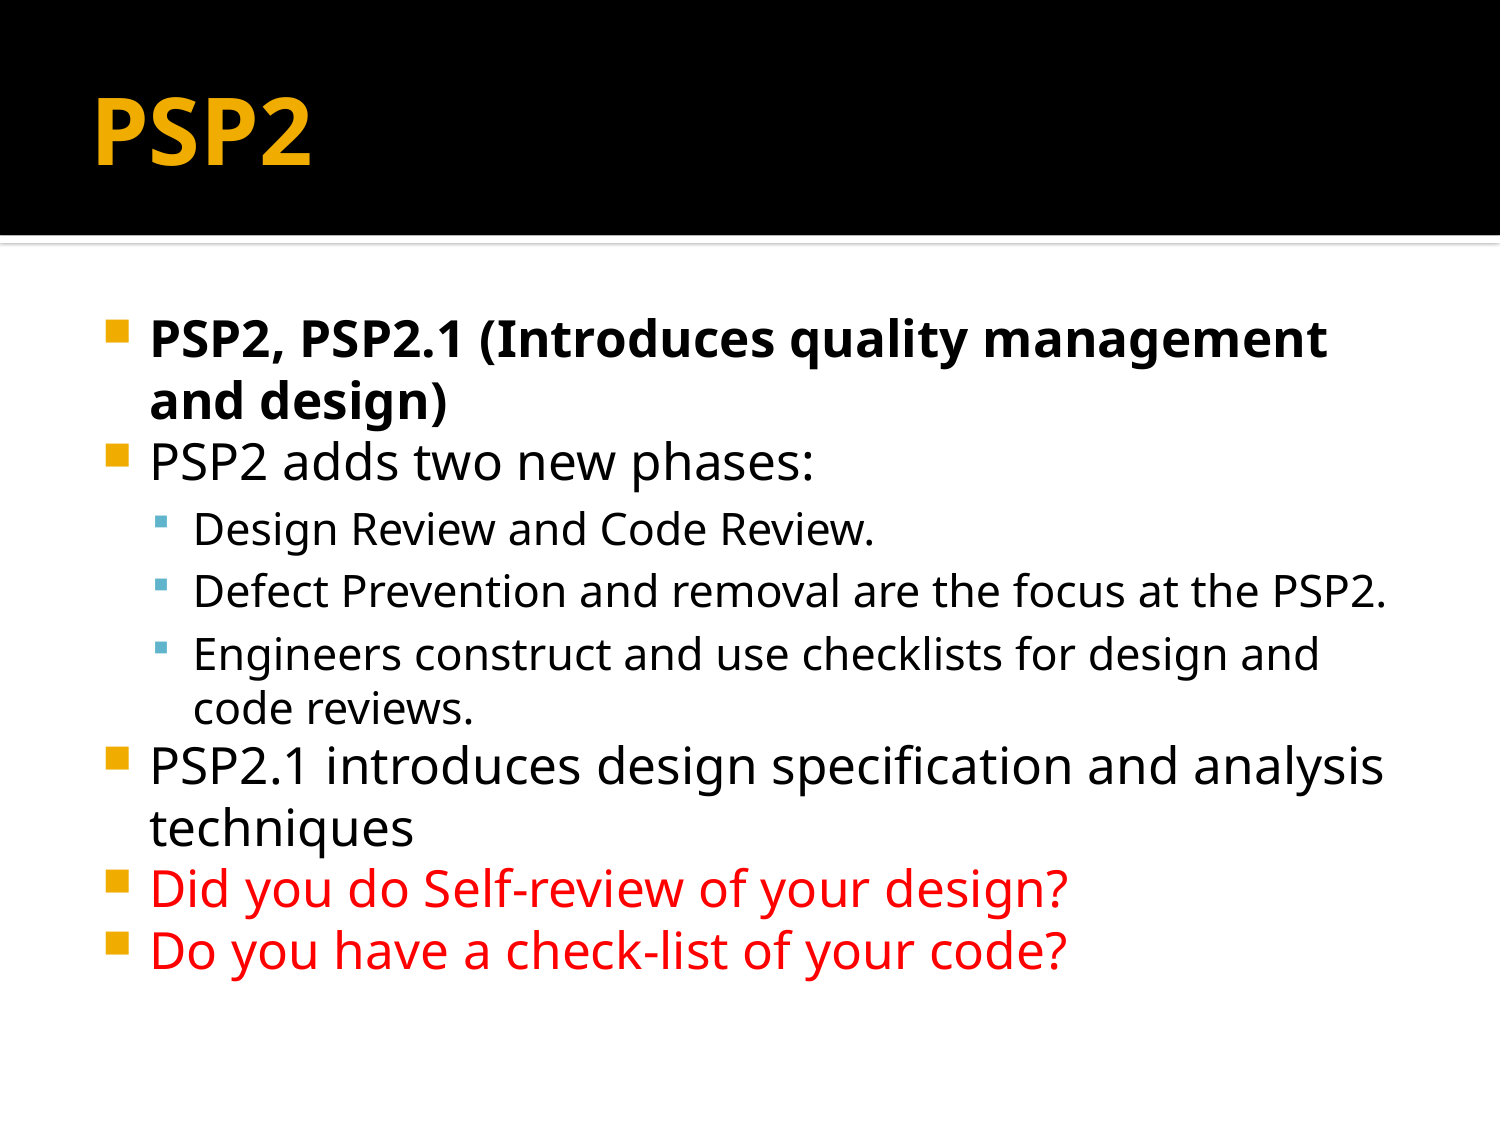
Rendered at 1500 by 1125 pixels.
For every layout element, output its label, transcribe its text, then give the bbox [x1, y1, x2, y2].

list PSP2, PSP2.1 (Introduces quality management and design) PSP2 adds two new phases: Design Review and Code Review. Defect Prevention and removal are the focus at the PSP2. Engineers construct and use checklists for design and code reviews. PSP2.1 introduces design specification and analysis techniques Did you do Self-review of your design? Do you have a check-list of your code? [75, 291, 1425, 1050]
title PSP2 [75, 25, 1425, 231]
